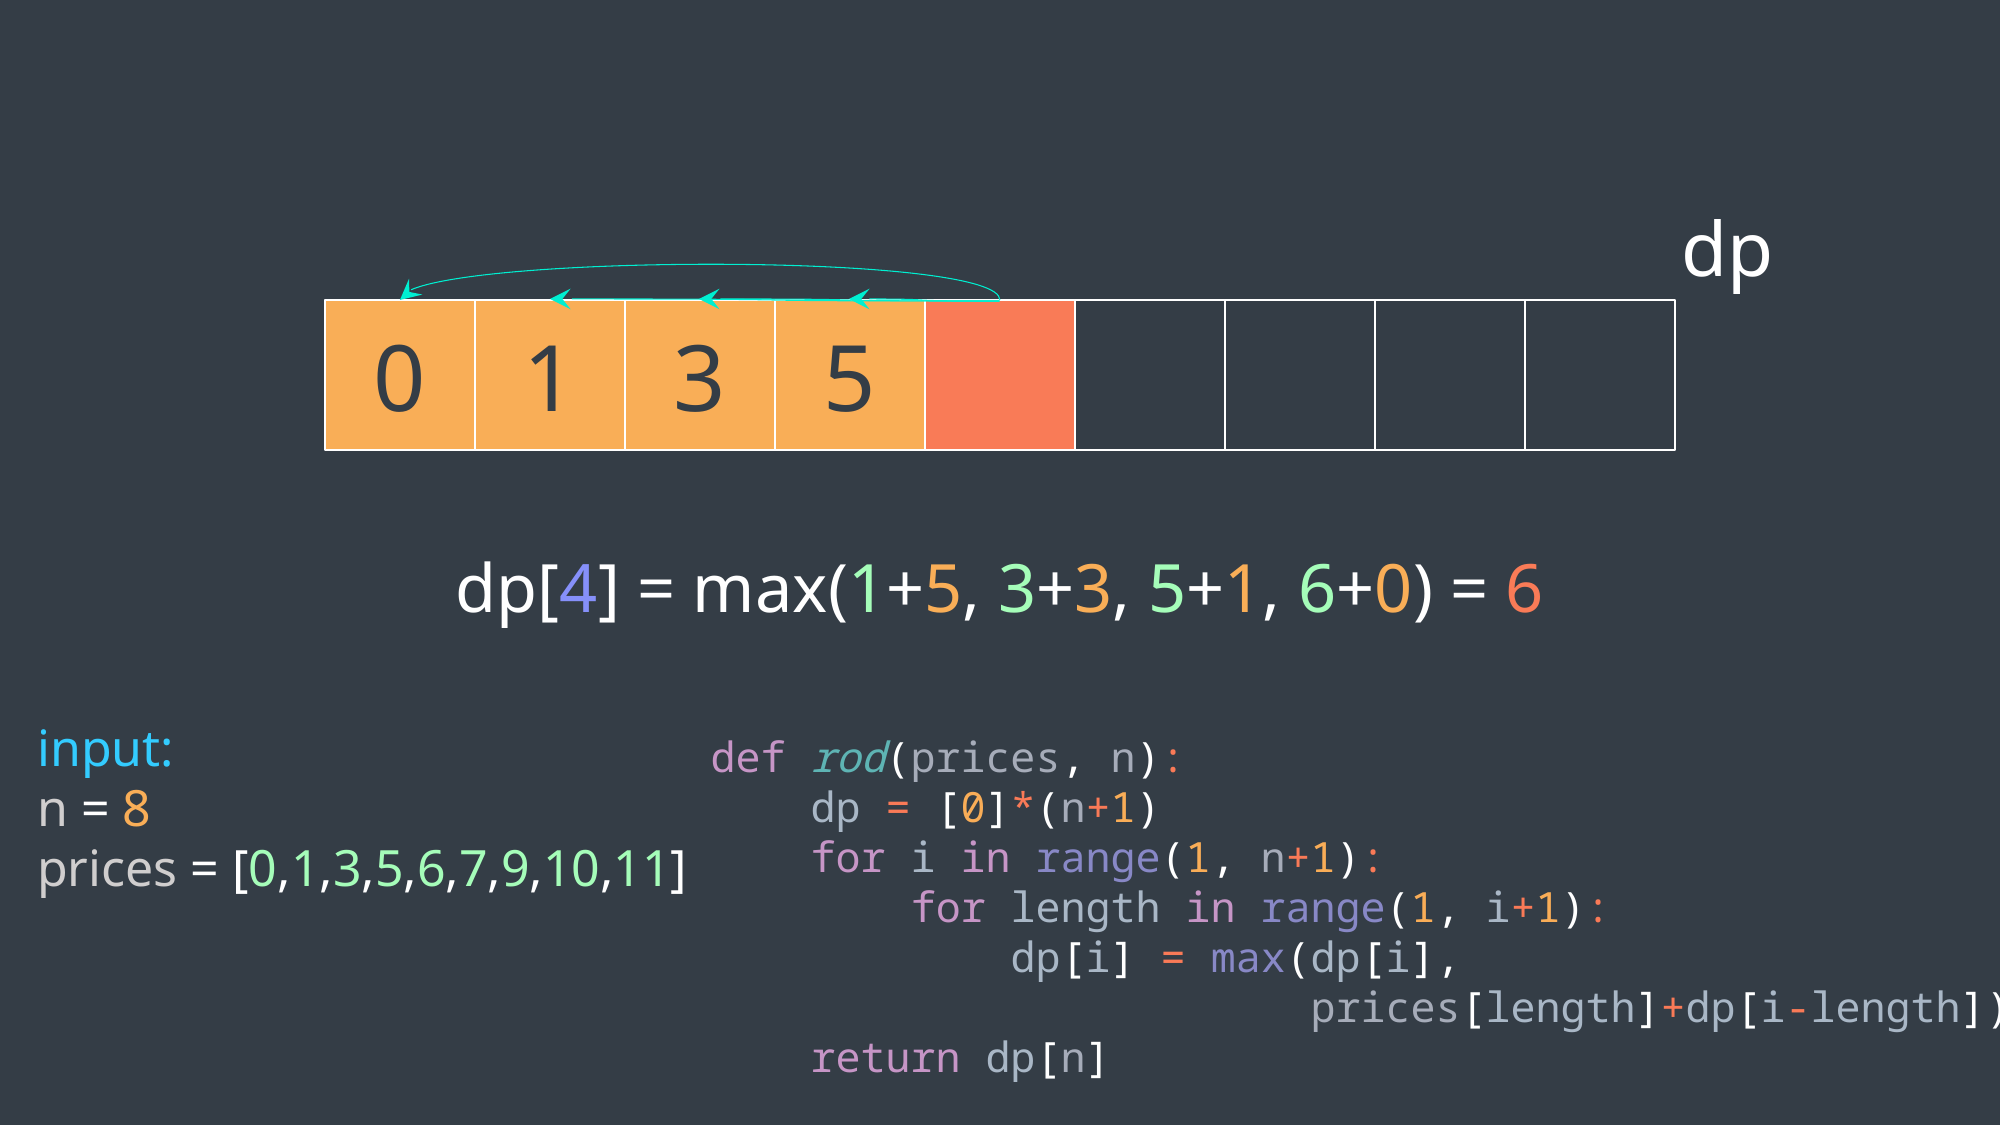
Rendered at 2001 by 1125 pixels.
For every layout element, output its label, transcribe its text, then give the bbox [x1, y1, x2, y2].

text_box [1374, 299, 1524, 450]
text_box 3 [703, 300, 773, 450]
text_box [1224, 299, 1374, 450]
text_box input: n = 8 prices = [0,1,3,5,6,7,9,10,11] [22, 709, 827, 904]
text_box dp[4] = max⁡(1+5, 3+3, 5+1, 6+0) = 6 [455, 545, 1545, 626]
text_box 5 [850, 302, 924, 450]
text_box [1074, 299, 1224, 450]
text_box [1524, 299, 1675, 450]
text_box [924, 299, 1074, 450]
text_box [699, 0, 703, 600]
text_box def rod(prices, n): dp = [0]*(n+1) for i in range(1, n+1): for length in range(1, i+1): dp[i] = max(dp[i], prices[length]+dp[i-length]) return dp[n] [695, 723, 2000, 1089]
text_box 3 [624, 300, 699, 450]
text_box 5 [777, 301, 847, 450]
text_box 0 [324, 299, 474, 450]
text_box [773, 74, 777, 525]
text_box dp [1652, 193, 1803, 299]
text_box 1 [474, 299, 624, 450]
